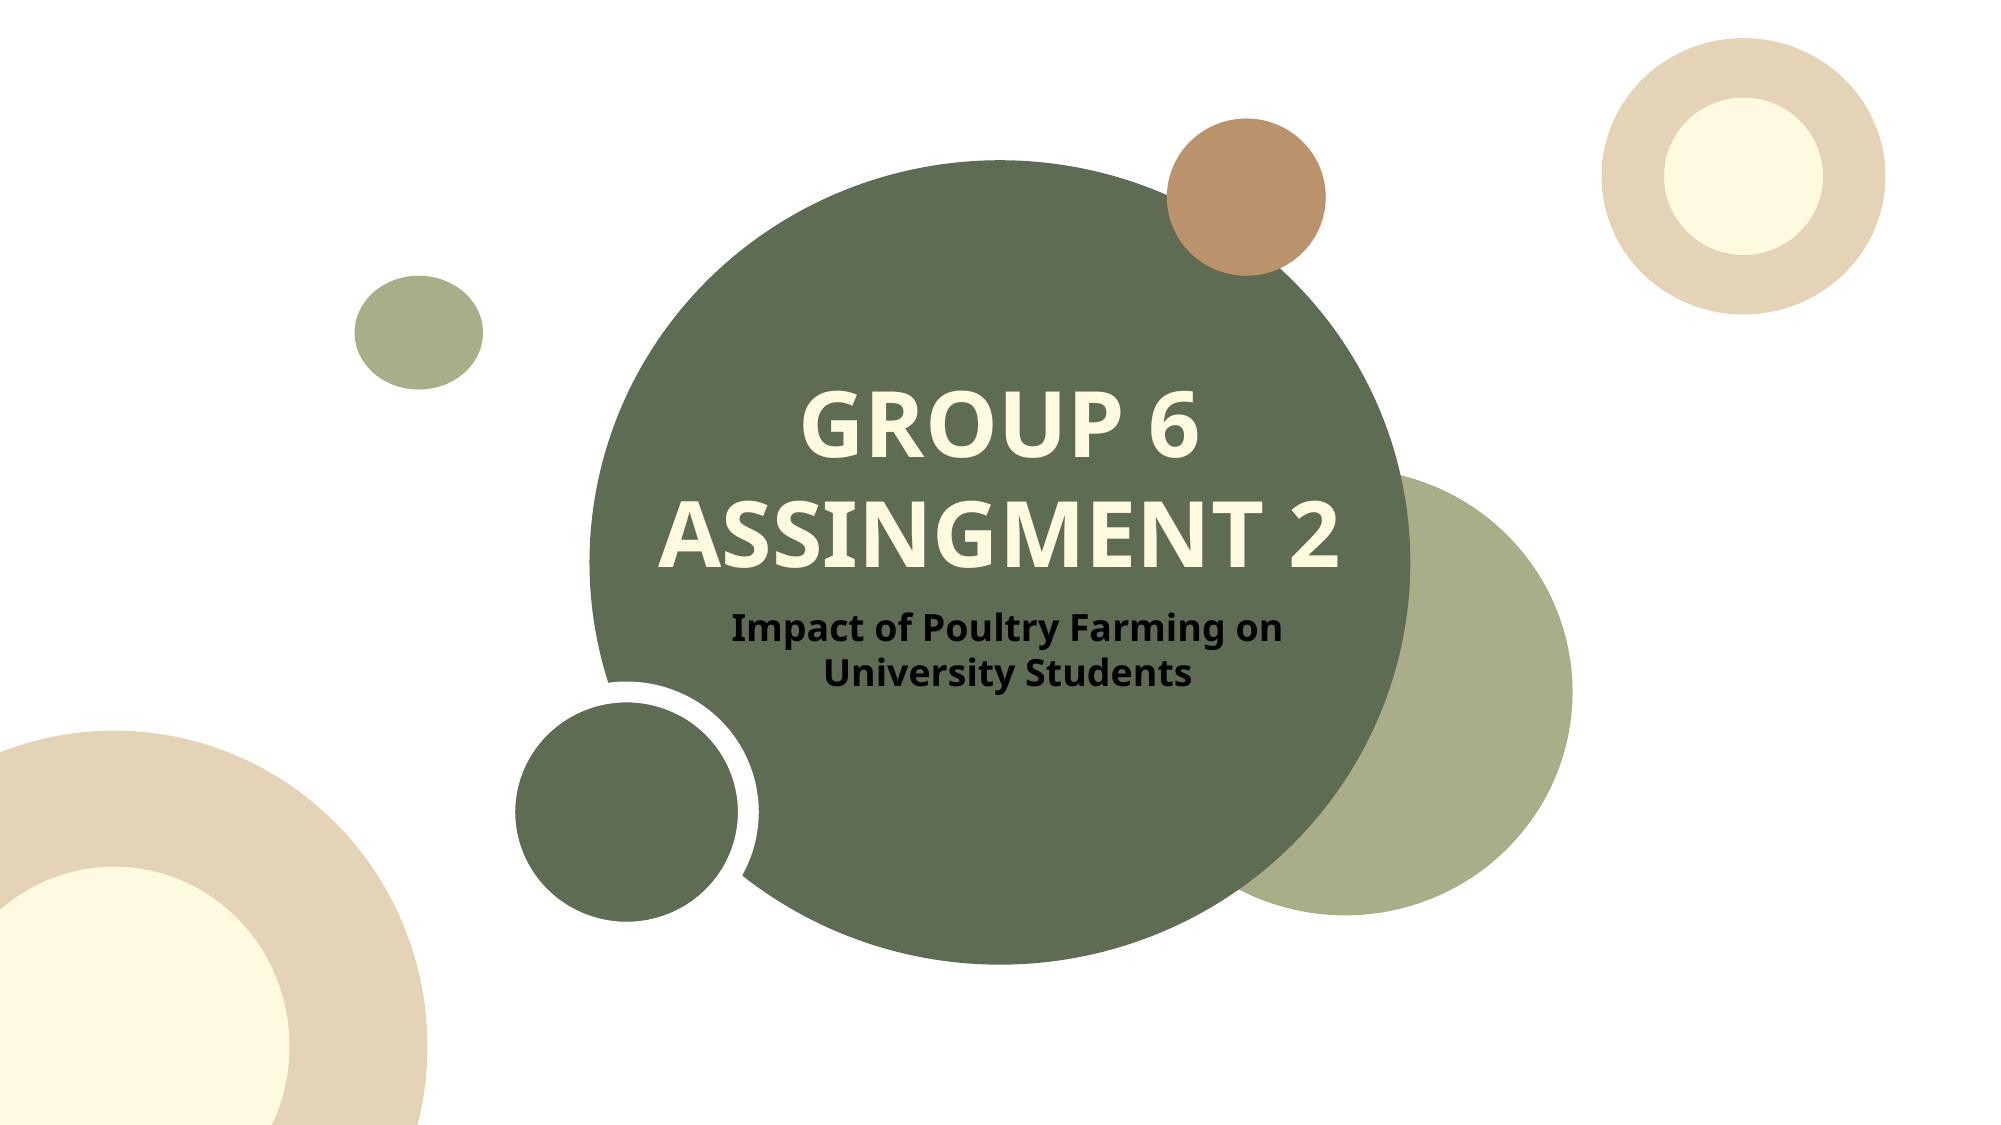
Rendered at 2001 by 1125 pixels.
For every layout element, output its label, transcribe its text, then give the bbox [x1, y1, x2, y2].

text_box [353, 274, 485, 392]
text_box Impact of Poultry Farming on University Students [690, 596, 1326, 702]
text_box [0, 730, 428, 1125]
text_box [1240, 473, 1575, 917]
text_box GROUP 6 ASSINGMENT 2 [617, 358, 1383, 593]
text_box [1600, 37, 1886, 315]
text_box [1165, 116, 1328, 278]
text_box [503, 690, 750, 934]
text_box [587, 413, 1412, 967]
text_box [644, 158, 1356, 358]
